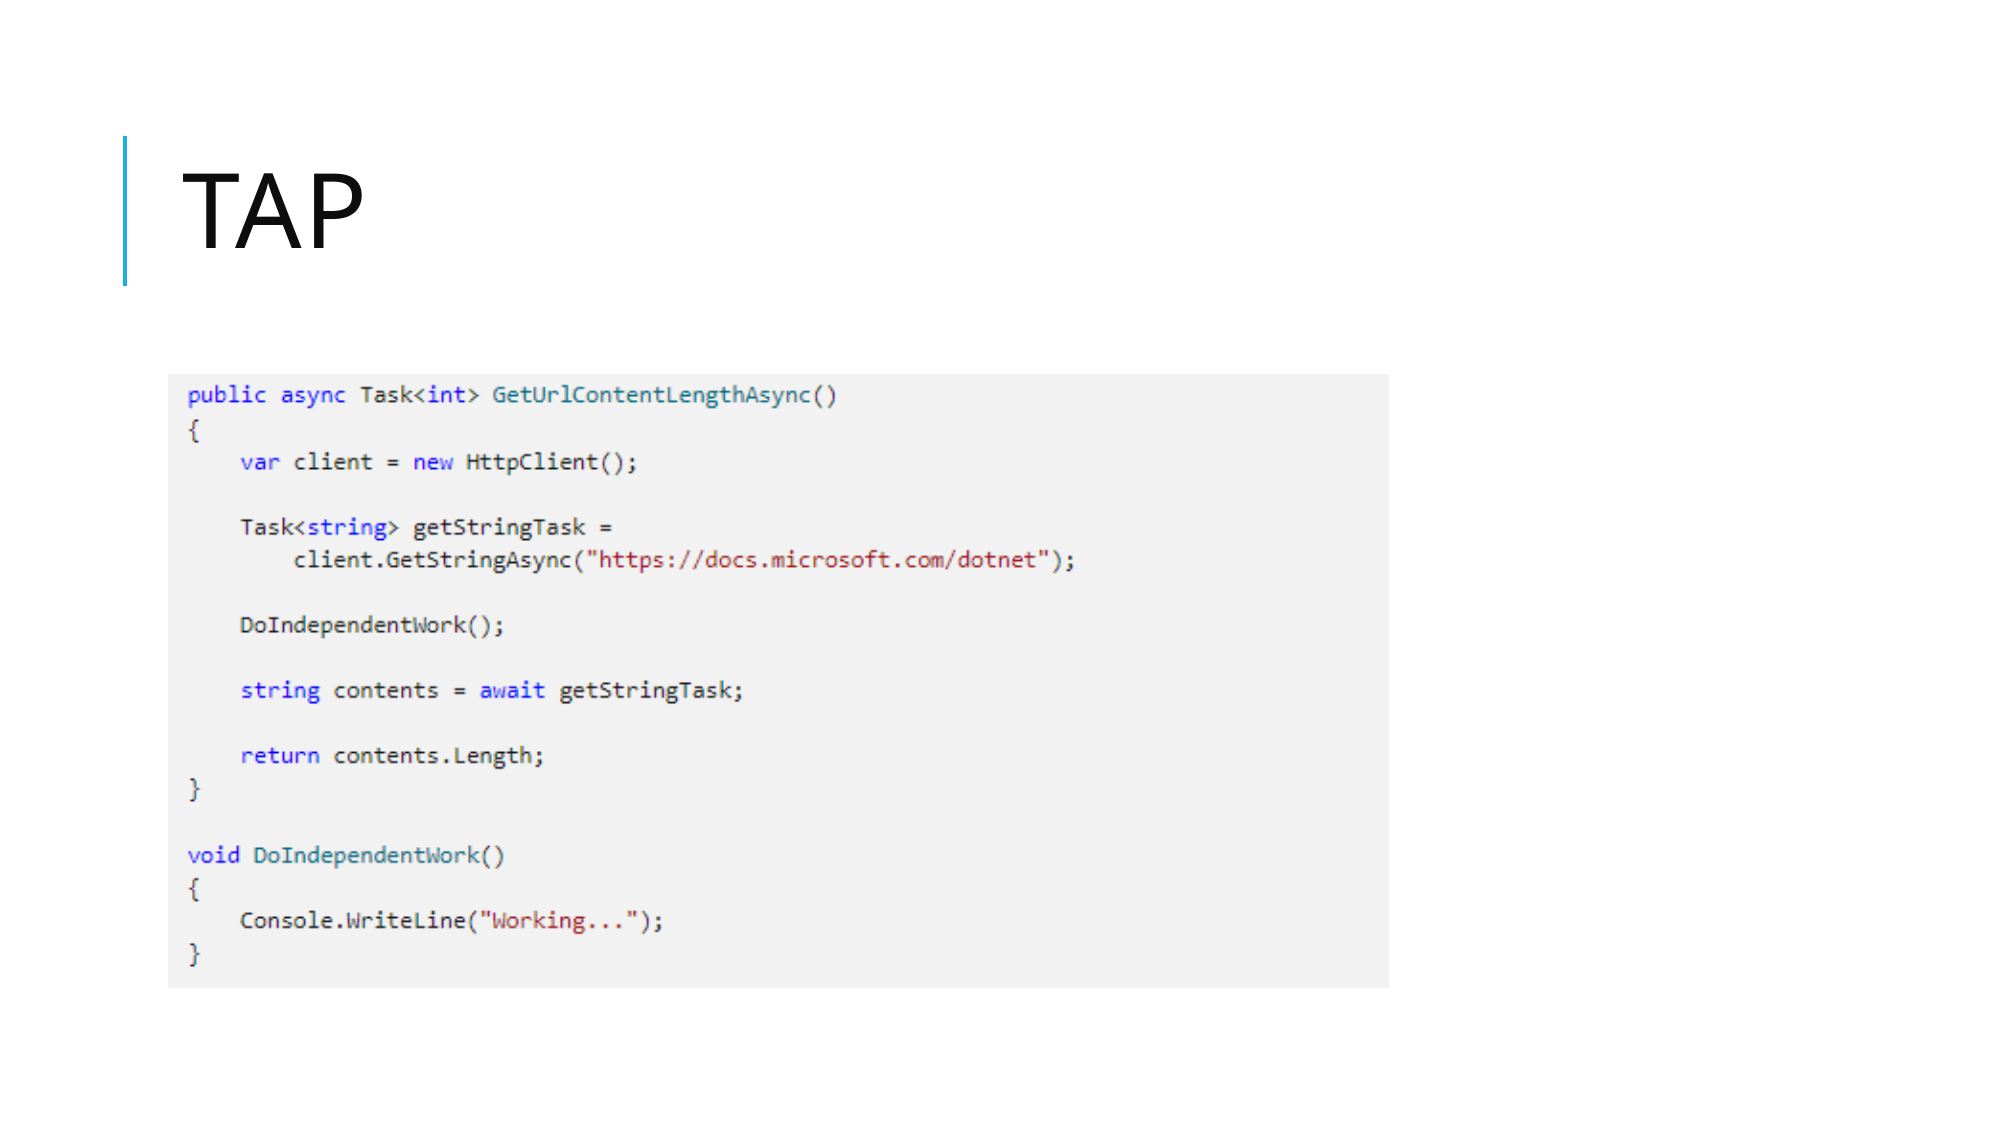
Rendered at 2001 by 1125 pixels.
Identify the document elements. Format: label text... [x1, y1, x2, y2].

picture [167, 374, 1389, 989]
title tAP [168, 96, 1763, 342]
